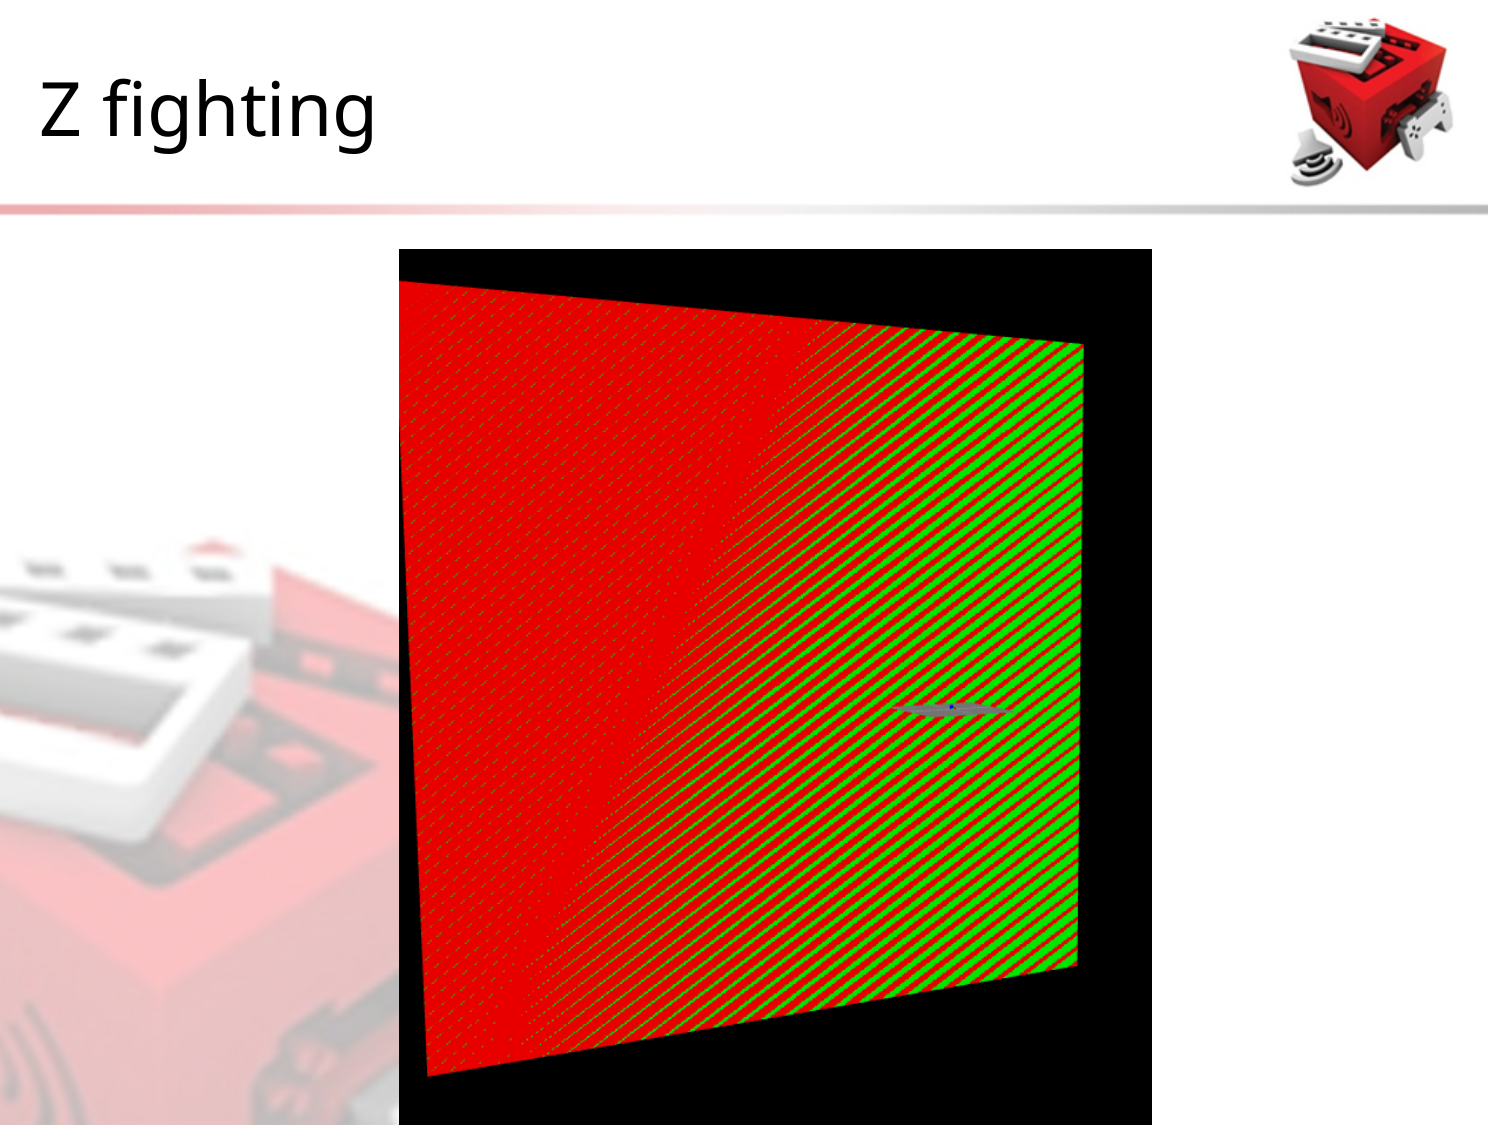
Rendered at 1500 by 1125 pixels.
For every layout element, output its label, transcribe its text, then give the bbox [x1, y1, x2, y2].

title Z fighting [24, 12, 1275, 200]
picture [0, 1, 1488, 1125]
